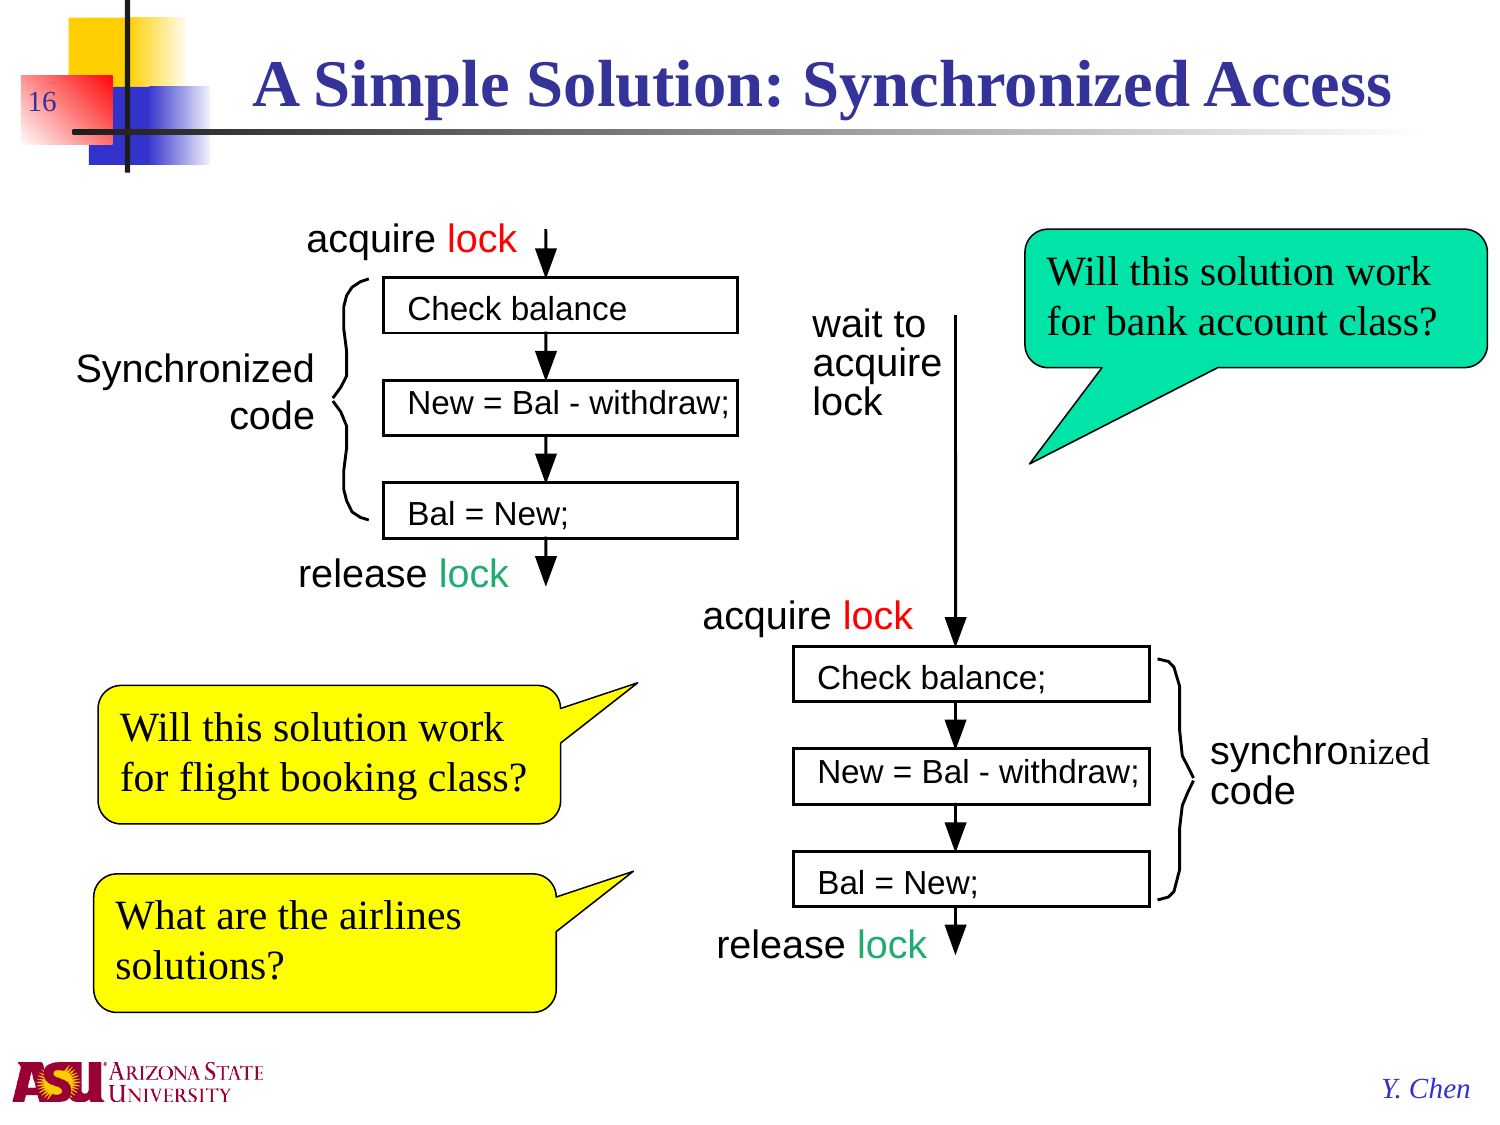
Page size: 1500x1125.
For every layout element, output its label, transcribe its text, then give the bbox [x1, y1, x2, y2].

text_box wait to [812, 298, 927, 337]
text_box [534, 331, 558, 382]
text_box lock [812, 376, 883, 424]
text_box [534, 433, 558, 485]
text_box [534, 536, 558, 587]
text_box acquire lock [702, 589, 914, 638]
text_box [944, 314, 967, 648]
text_box [383, 380, 738, 436]
text_box [793, 748, 1150, 805]
text_box Will this solution work for bank account class? [1024, 229, 1488, 464]
text_box [383, 277, 738, 334]
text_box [332, 278, 370, 521]
text_box Synchronized code [75, 342, 316, 438]
text_box acquire [812, 337, 939, 385]
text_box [944, 802, 967, 854]
picture [12, 1062, 263, 1102]
text_box [793, 646, 1150, 702]
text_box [534, 228, 558, 280]
slide_number 16 [12, 49, 237, 126]
text_box acquire lock [306, 212, 518, 260]
text_box synchronized [1210, 725, 1431, 773]
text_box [1157, 658, 1194, 901]
text_box Will this solution work for flight booking class? [98, 682, 638, 824]
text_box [944, 905, 967, 956]
text_box [793, 851, 1150, 907]
text_box code [1210, 765, 1297, 813]
text_box [383, 482, 738, 539]
text_box release lock [716, 919, 928, 967]
title A Simple Solution: Synchronized Access [237, 24, 1488, 128]
text_box release lock [298, 547, 510, 596]
text_box What are the airlines solutions? [93, 871, 634, 1013]
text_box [944, 700, 967, 751]
